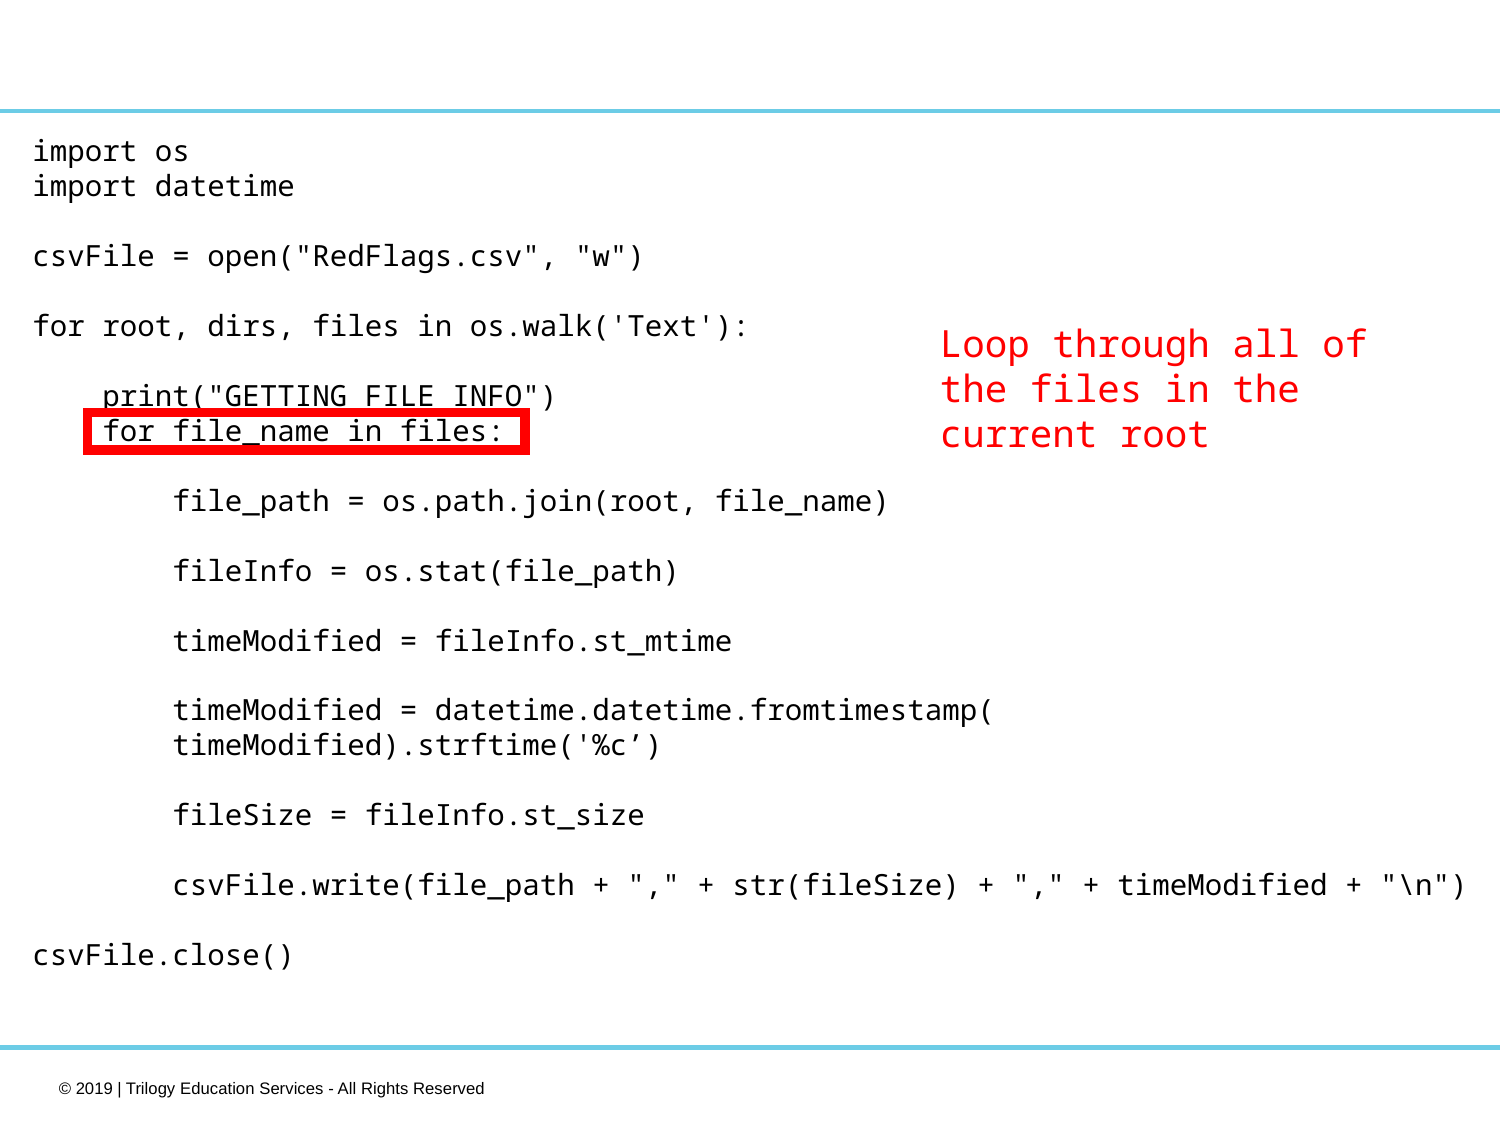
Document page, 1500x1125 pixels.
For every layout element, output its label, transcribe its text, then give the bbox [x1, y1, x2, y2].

text_box import os import datetime csvFile = open("RedFlags.csv", "w") for root, dirs, files in os.walk('Text'): print("GETTING FILE INFO") for file_name in files: file_path = os.path.join(root, file_name) fileInfo = os.stat(file_path) timeModified = fileInfo.st_mtime timeModified = datetime.datetime.fromtimestamp( timeModified).strftime('%c’) fileSize = fileInfo.st_size csvFile.write(file_path + "," + str(fileSize) + "," + timeModified + "\n") csvFile.close() [17, 124, 1483, 1014]
text_box Loop through all of the files in the current root [924, 312, 1425, 463]
text_box [86, 411, 526, 451]
